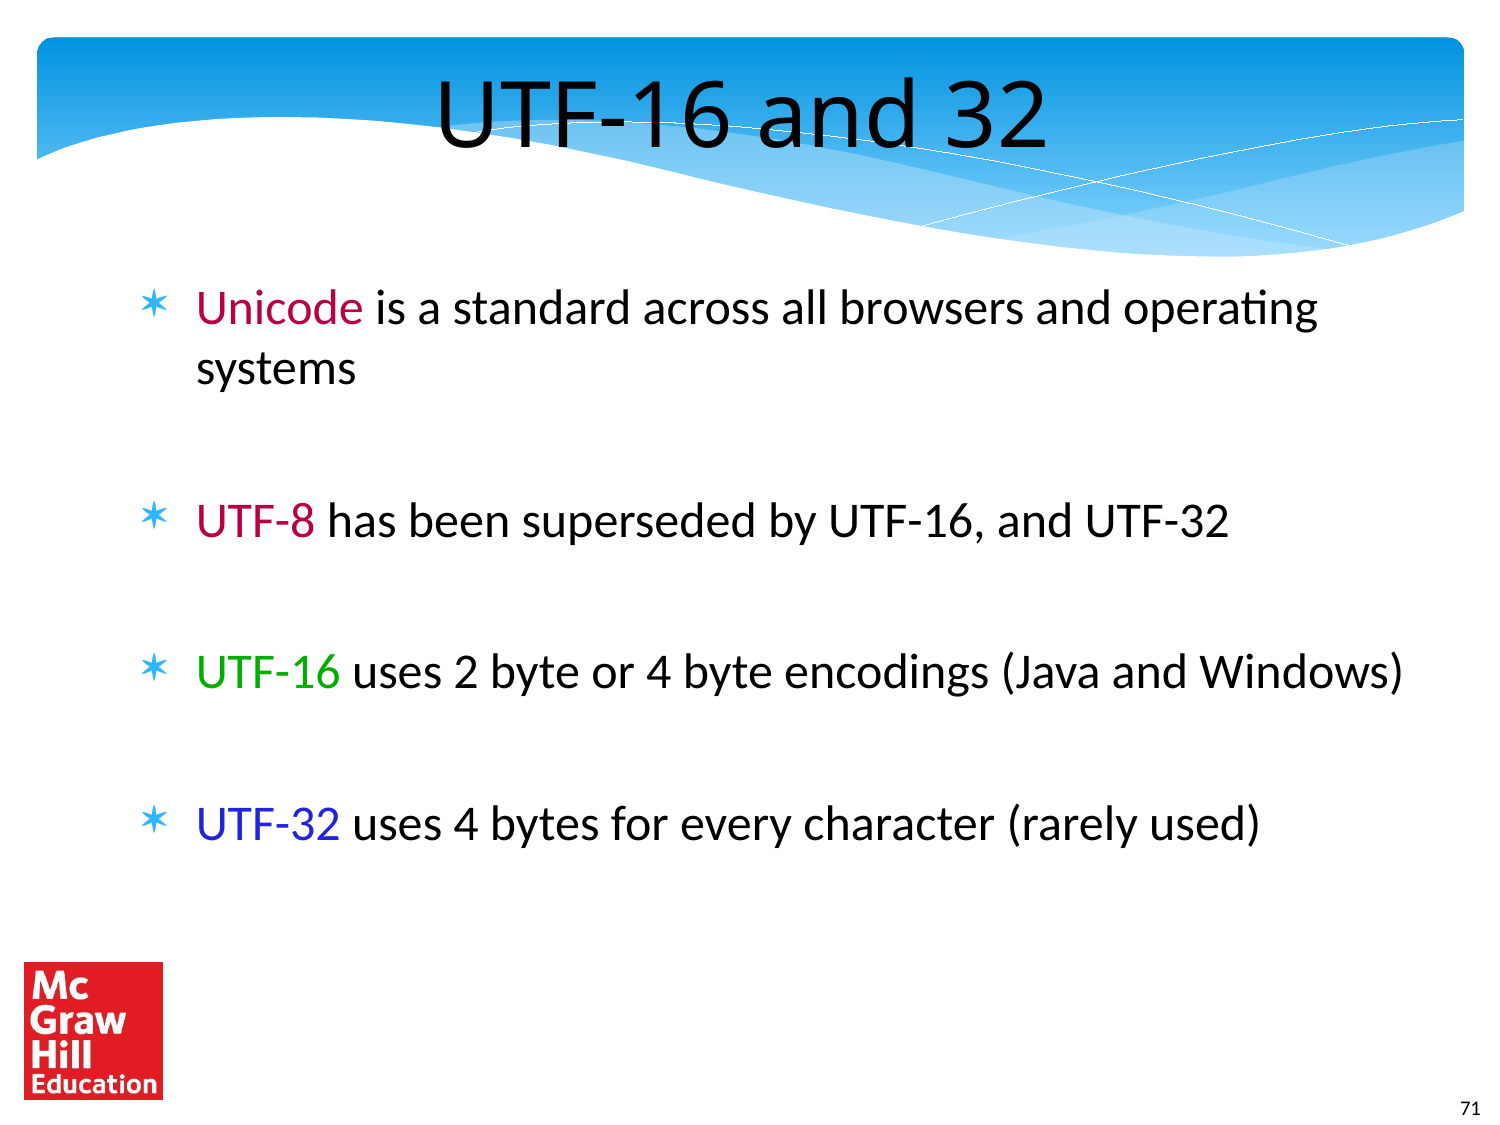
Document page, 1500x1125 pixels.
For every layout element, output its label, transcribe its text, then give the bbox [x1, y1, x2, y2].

picture [24, 962, 163, 1101]
text_box 71 [1445, 1087, 1500, 1125]
title UTF-16 and 32 [133, 33, 1350, 188]
list Unicode is a standard across all browsers and operating systems UTF-8 has been superseded by UTF-16, and UTF-32 UTF-16 uses 2 byte or 4 byte encodings (Java and Windows) UTF-32 uses 4 bytes for every character (rarely used) [125, 275, 1413, 963]
